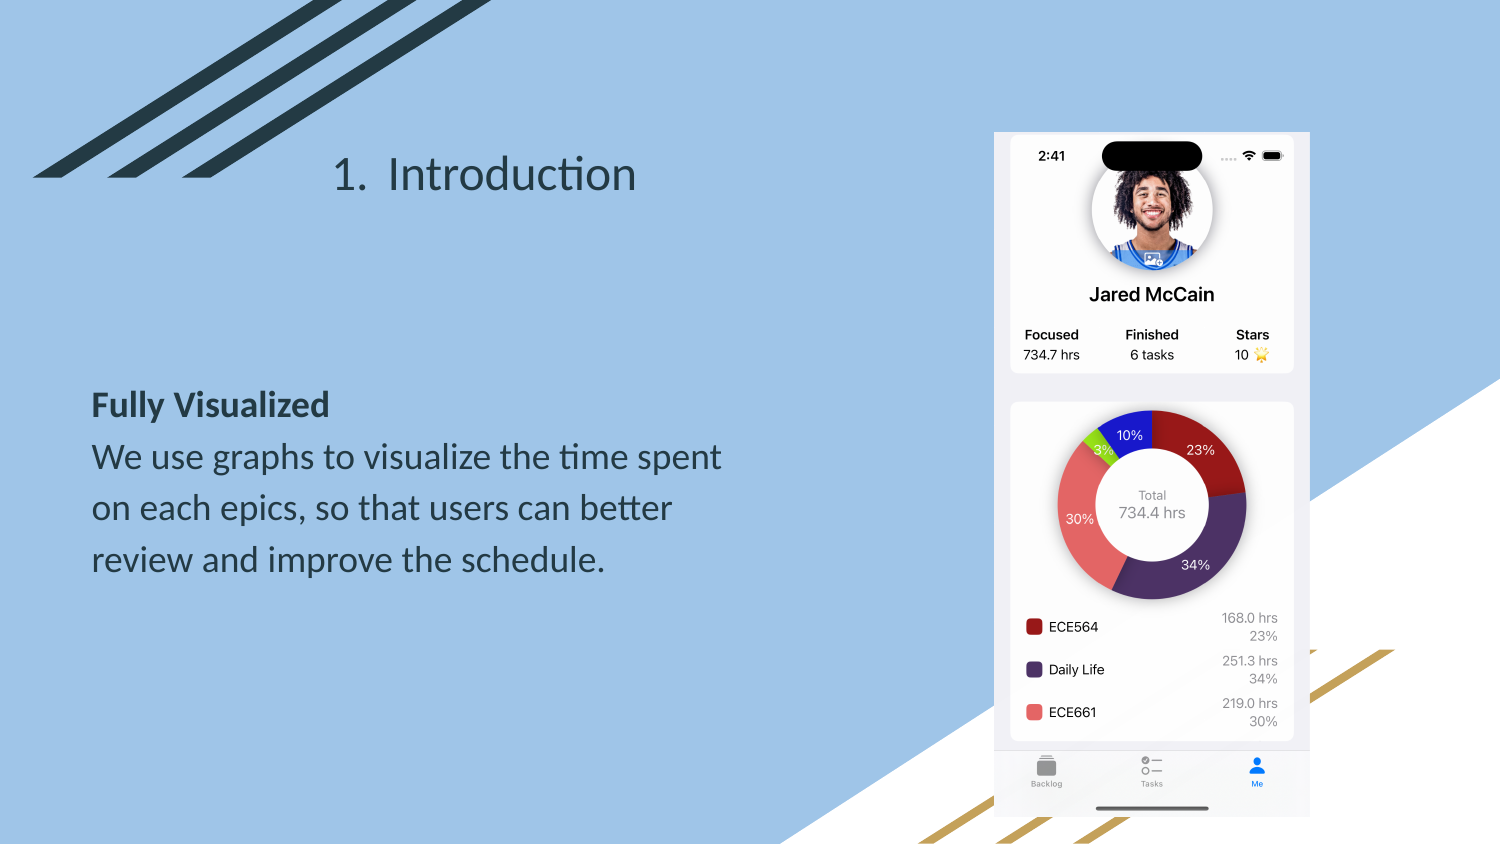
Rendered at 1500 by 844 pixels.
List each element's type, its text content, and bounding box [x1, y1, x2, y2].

text_box Fully Visualized We use graphs to visualize the time spent on each epics, so that users can better review and improve the schedule. [76, 358, 761, 596]
picture [993, 132, 1310, 817]
title Introduction [308, 95, 1192, 216]
